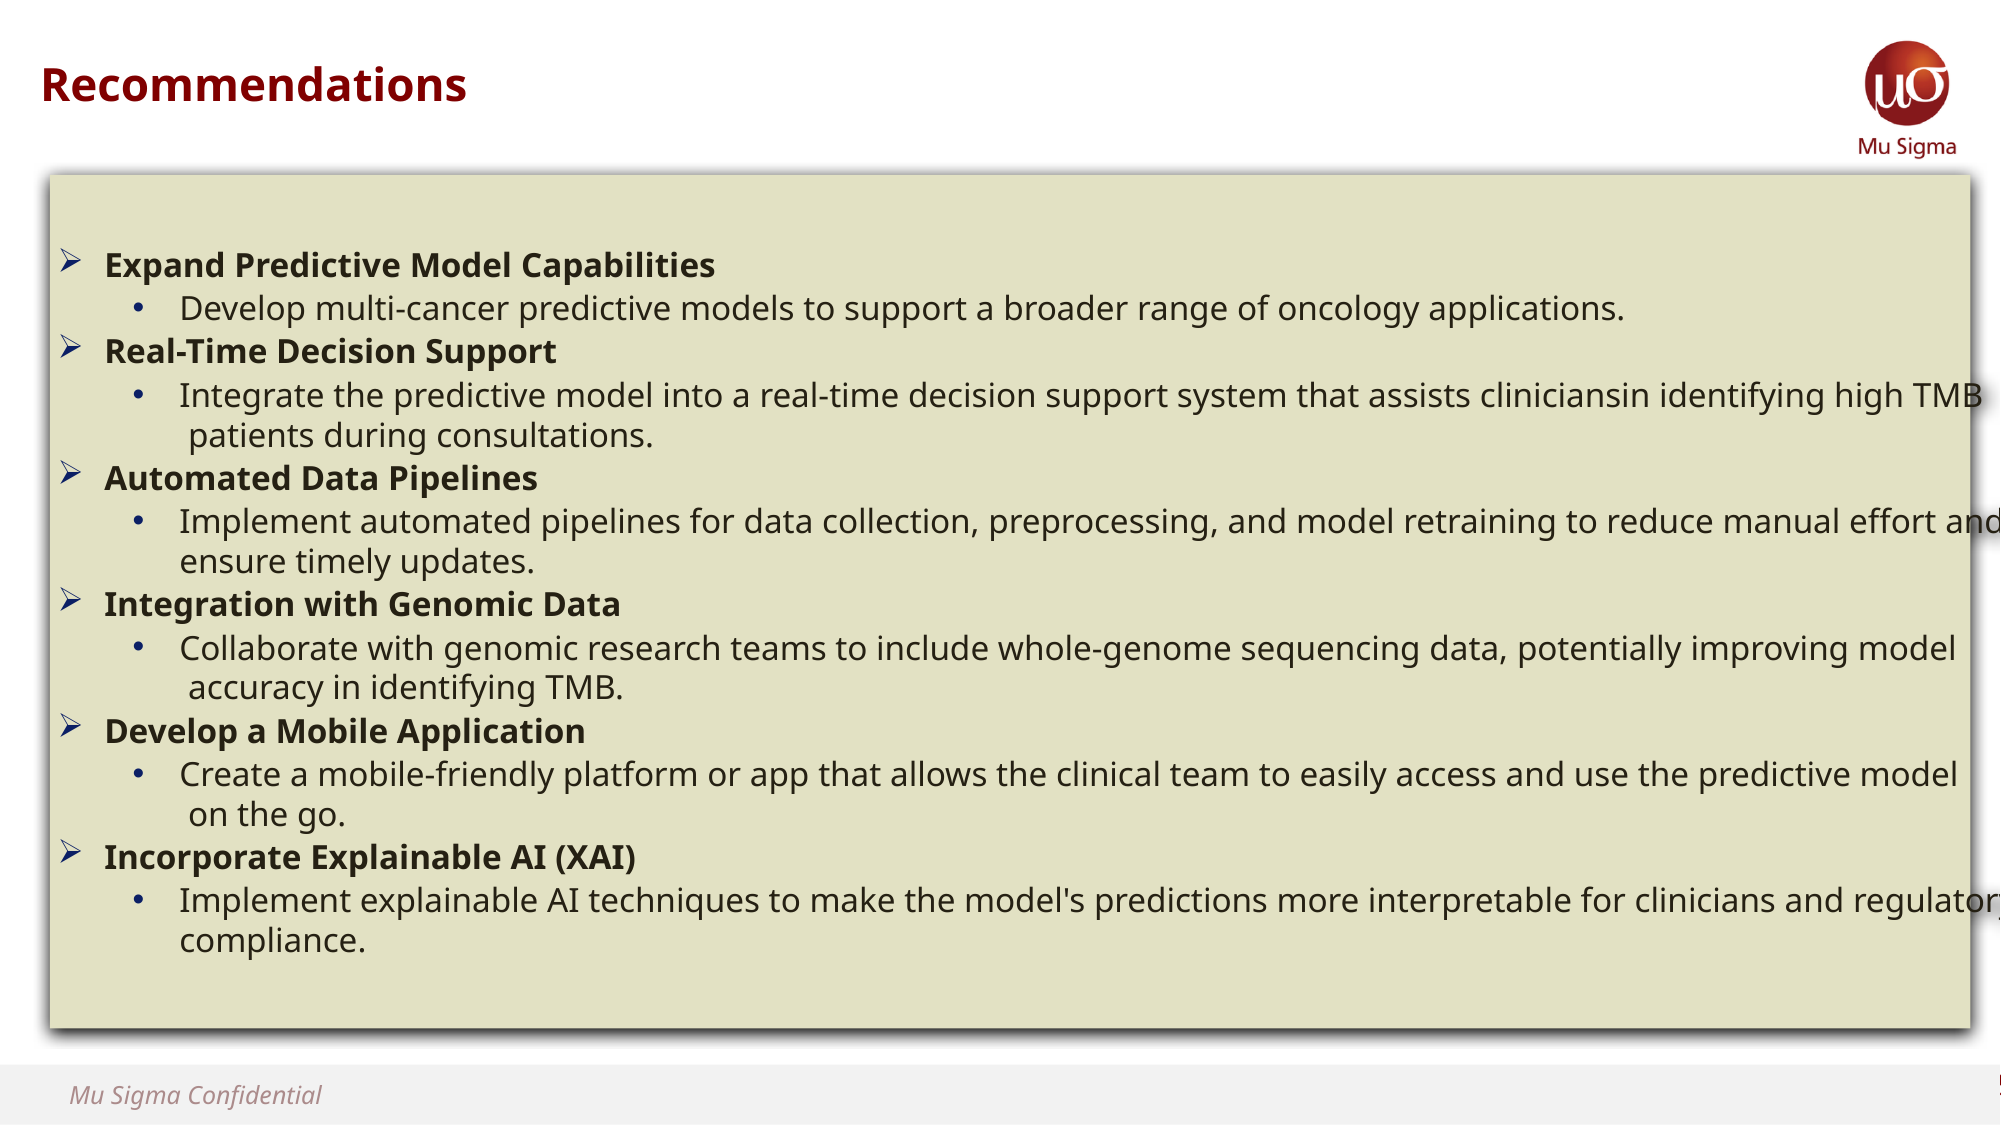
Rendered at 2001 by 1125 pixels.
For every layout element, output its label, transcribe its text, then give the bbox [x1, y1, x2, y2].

text_box Expand Predictive Model Capabilities Develop multi-cancer predictive models to support a broader range of oncology applications. Real-Time Decision Support Integrate the predictive model into a real-time decision support system that assists cliniciansin identifying high TMB patients during consultations. Automated Data Pipelines Implement automated pipelines for data collection, preprocessing, and model retraining to reduce manual effort and ensure timely updates. Integration with Genomic Data Collaborate with genomic research teams to include whole-genome sequencing data, potentially improving model accuracy in identifying TMB. Develop a Mobile Application Create a mobile-friendly platform or app that allows the clinical team to easily access and use the predictive model on the go. Incorporate Explainable AI (XAI) Implement explainable AI techniques to make the model's predictions more interpretable for clinicians and regulatory compliance. [49, 174, 1971, 1029]
picture [1846, 37, 1968, 160]
text_box Recommendations [25, 48, 1708, 118]
text_box [1988, 428, 2000, 534]
